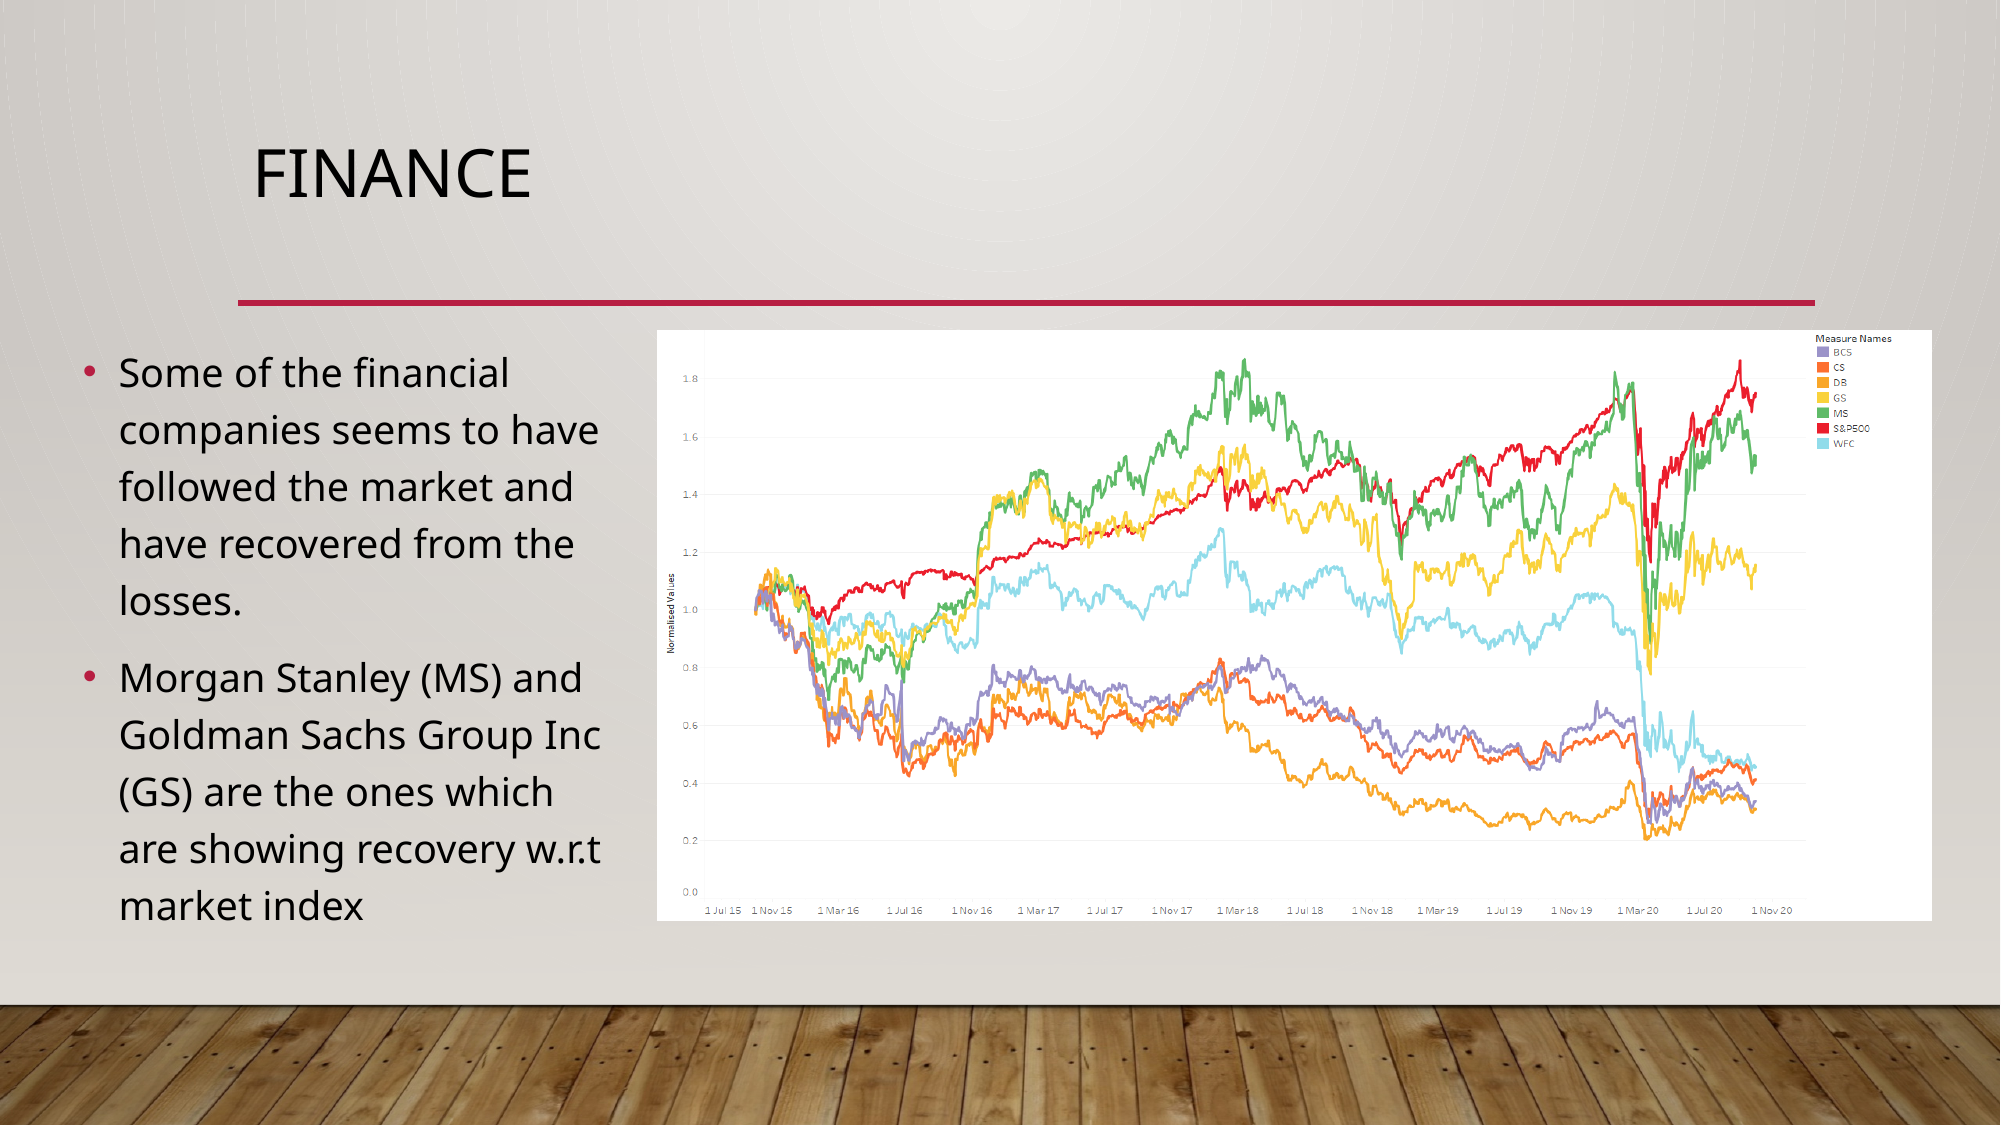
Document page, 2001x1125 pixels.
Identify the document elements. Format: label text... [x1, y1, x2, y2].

picture [0, 1005, 2000, 1125]
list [657, 330, 1933, 921]
title Finance [237, 132, 1814, 306]
list Some of the financial companies seems to have followed the market and have recovered from the losses. Morgan Stanley (MS) and Goldman Sachs Group Inc (GS) are the ones which are showing recovery w.r.t market index [67, 330, 625, 942]
